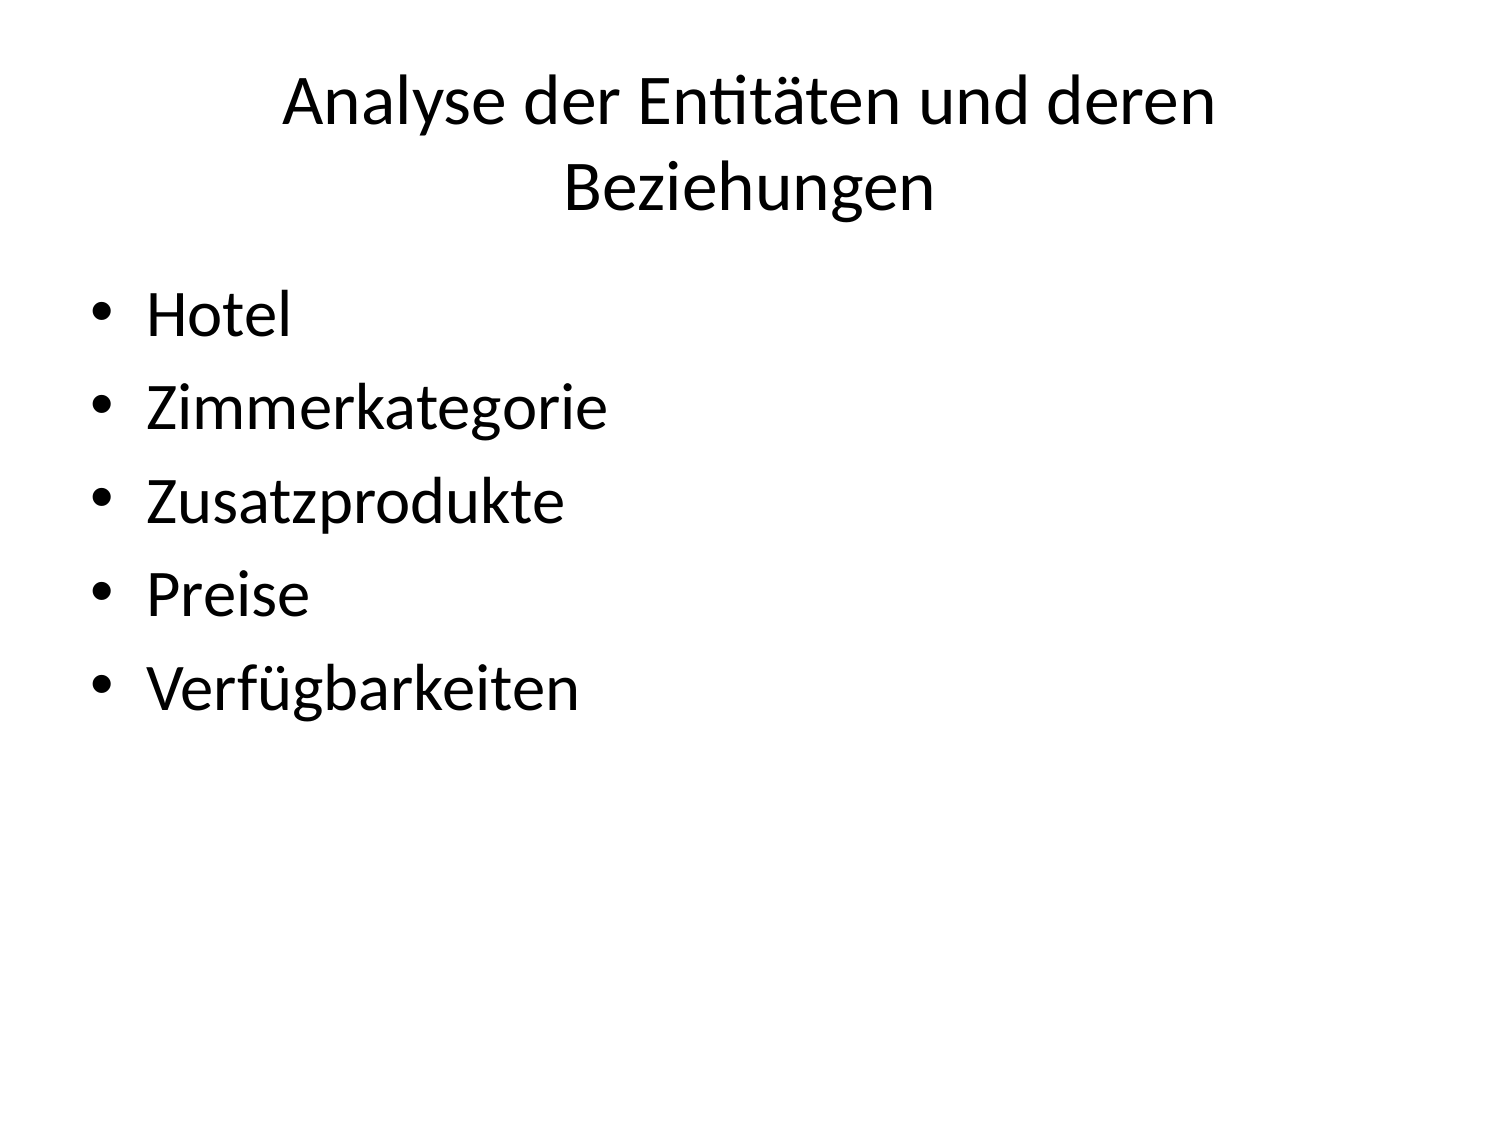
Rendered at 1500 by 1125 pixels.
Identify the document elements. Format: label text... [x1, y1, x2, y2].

list Hotel Zimmerkategorie Zusatzprodukte Preise Verfügbarkeiten [75, 262, 1425, 1005]
title Analyse der Entitäten und deren Beziehungen [75, 45, 1425, 233]
